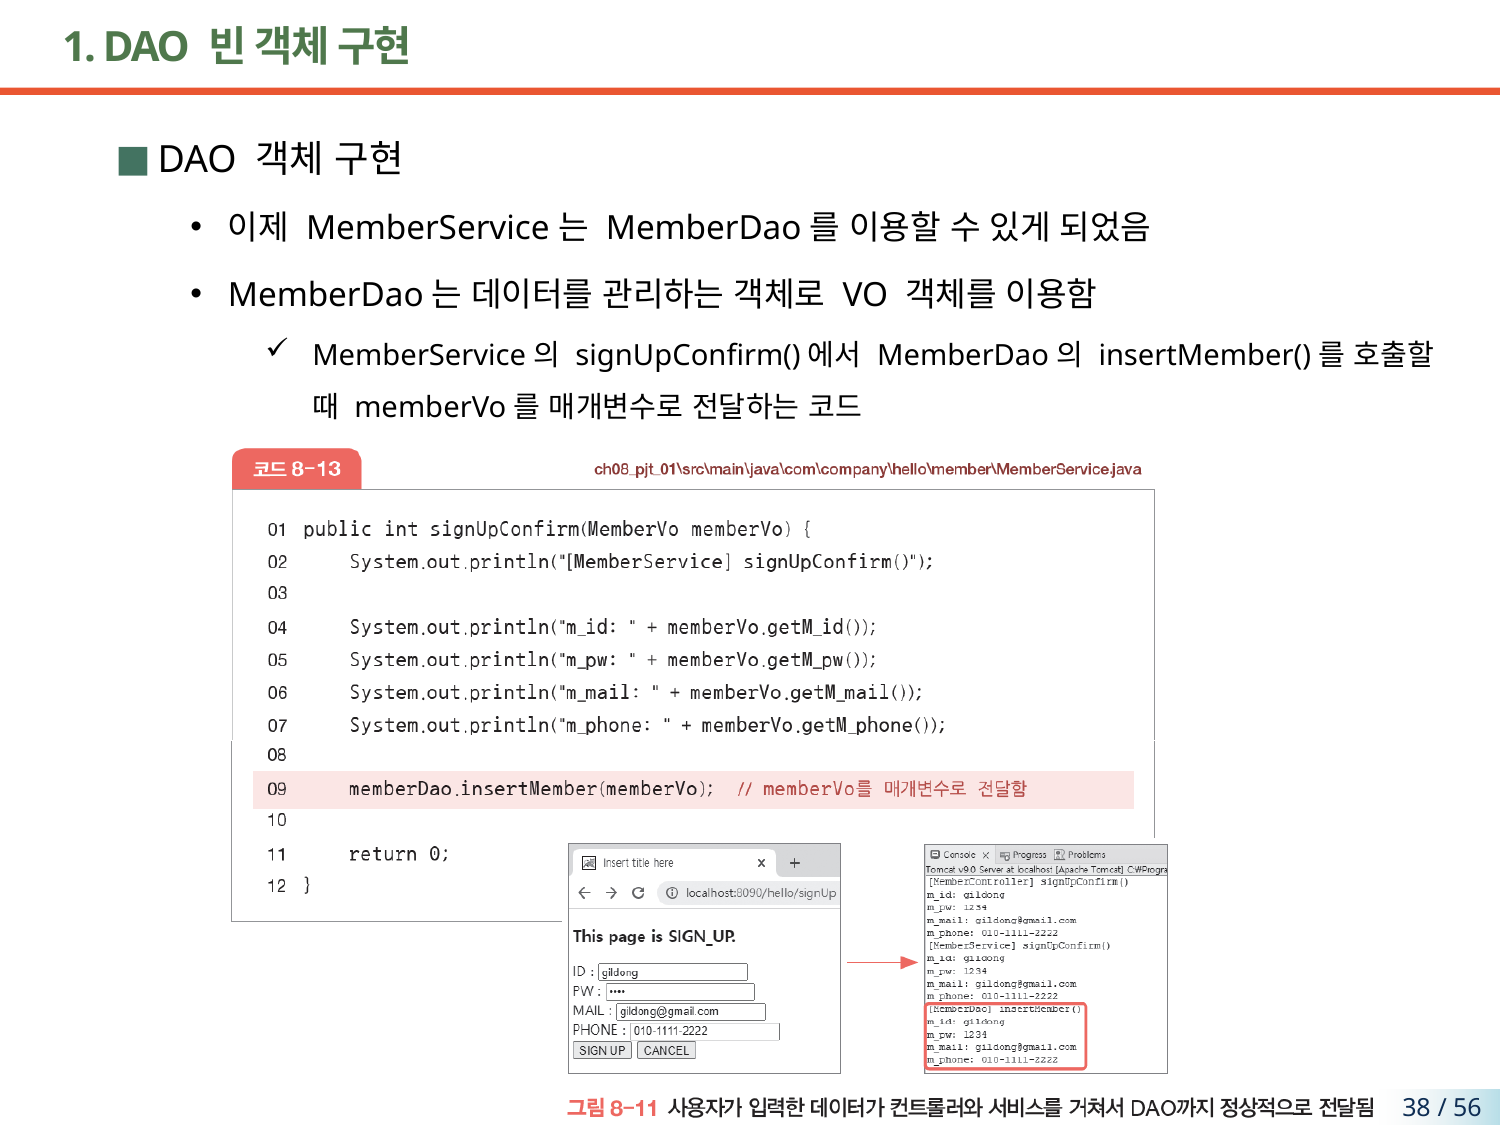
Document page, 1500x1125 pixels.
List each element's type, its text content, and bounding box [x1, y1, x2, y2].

title 1. DAO 빈 객체 구현 [47, 5, 1325, 84]
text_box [225, 444, 1378, 1125]
list DAO 객체 구현 이제 MemberService는 MemberDao를 이용할 수 있게 되었음 MemberDao는 데이터를 관리하는 객체로 VO 객체를 이용함 MemberService의 signUpConfirm()에서 MemberDao의 insertMember()를 호출할 때 memberVo를 매개변수로 전달하는 코드 [100, 127, 1459, 1050]
